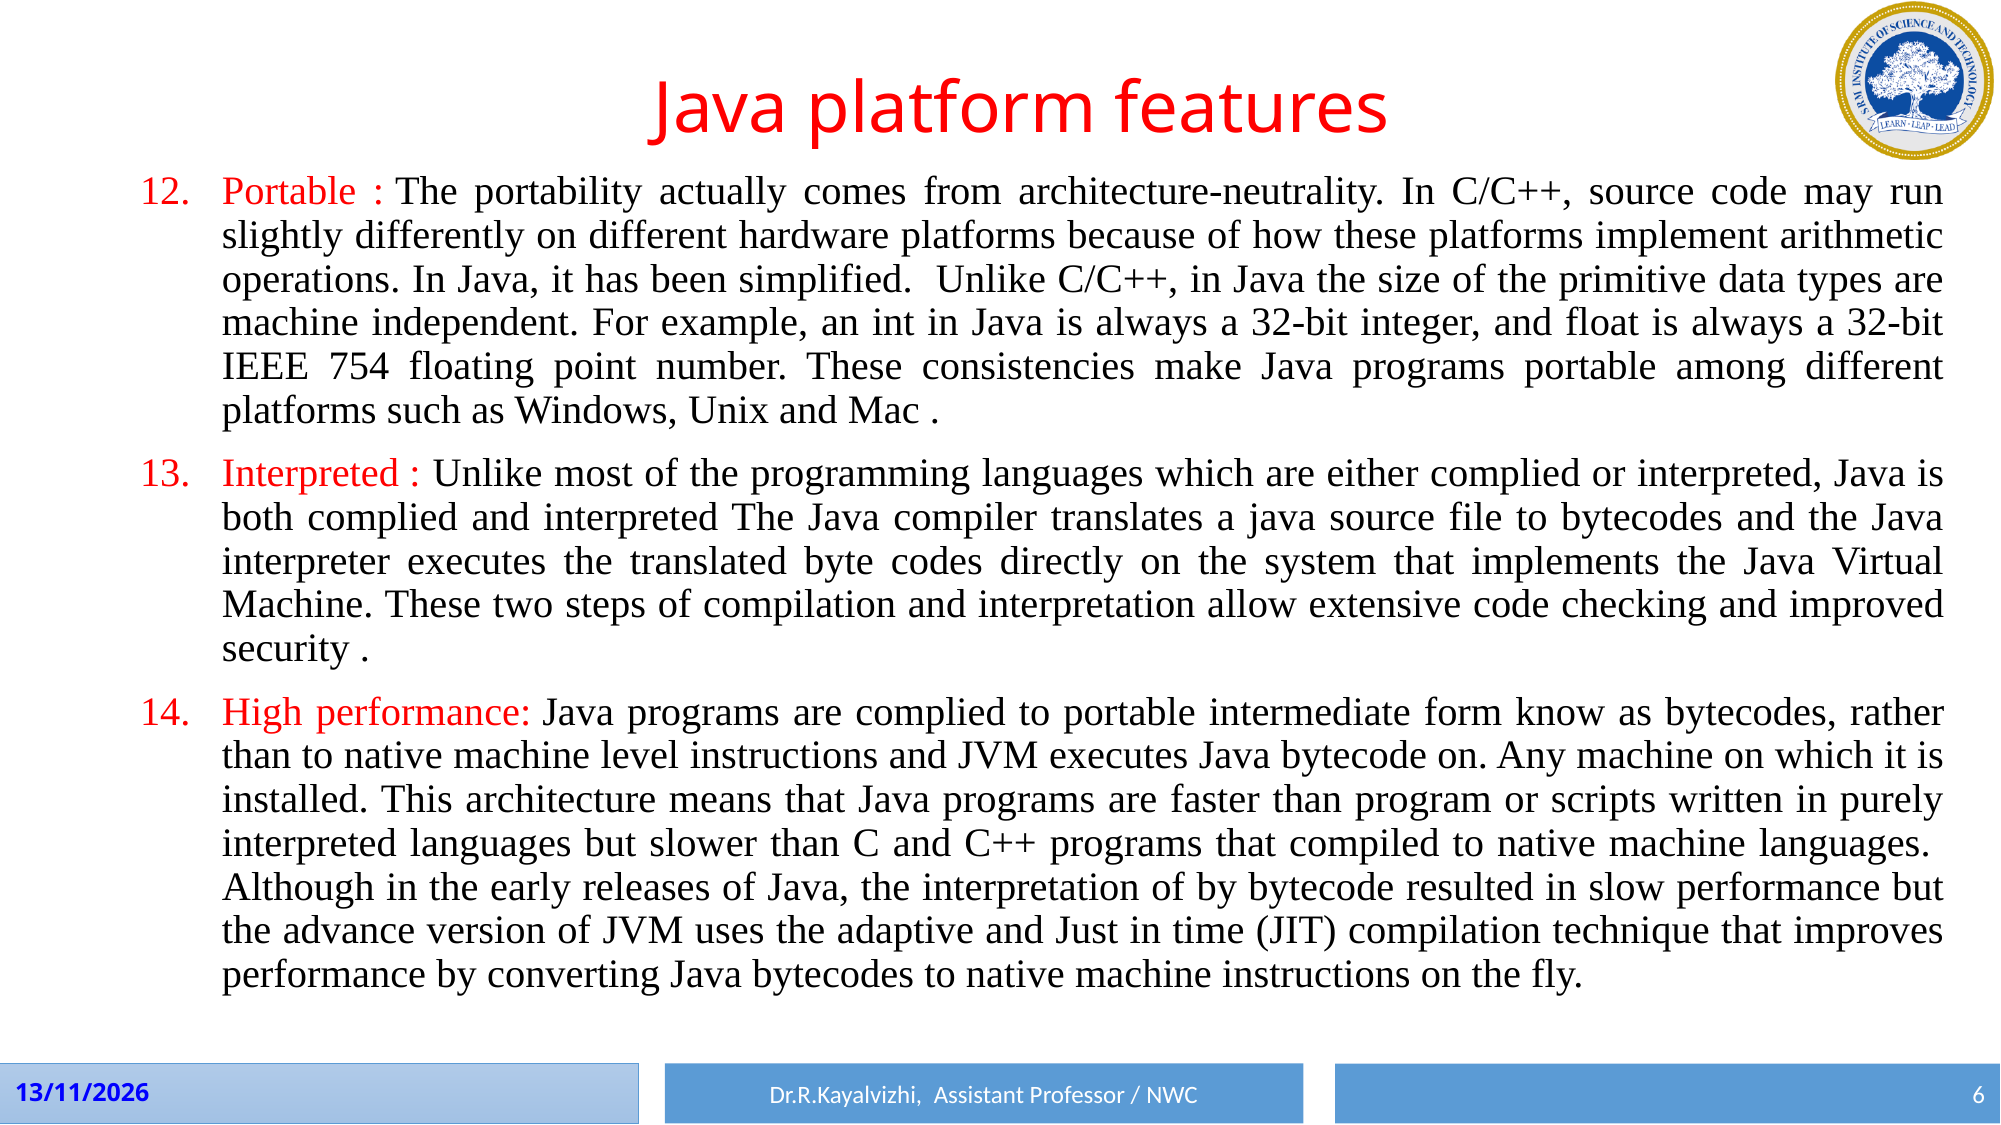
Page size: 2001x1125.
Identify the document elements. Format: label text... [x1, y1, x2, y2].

text_box Java platform features [521, 53, 1523, 154]
slide_number 6 [1335, 1063, 2000, 1124]
picture [1835, 1, 1994, 160]
list Portable : The portability actually comes from architecture-neutrality. In C/C++, source code may run slightly differently on different hardware platforms because of how these platforms implement arithmetic operations. In Java, it has been simplified. Unlike C/C++, in Java the size of the primitive data types are machine independent. For example, an int in Java is always a 32-bit integer, and float is always a 32-bit IEEE 754 floating point number. These consistencies make Java programs portable among different platforms such as Windows, Unix and Mac . Interpreted : Unlike most of the programming languages which are either complied or interpreted, Java is both complied and interpreted The Java compiler translates a java source file to bytecodes and the Java interpreter executes the translated byte codes directly on the system that implements the Java Virtual Machine. These two steps of compilation and interpretation allow extensive code checking and improved security . High performance: Java programs are complied to portable intermediate form know as bytecodes, rather than to native machine level instructions and JVM executes Java bytecode on. Any machine on which it is installed. This architecture means that Java programs are faster than program or scripts written in purely interpreted languages but slower than C and C++ programs that compiled to native machine languages. Although in the early releases of Java, the interpretation of by bytecode resulted in slow performance but the advance version of JVM uses the adaptive and Just in time (JIT) compilation technique that improves performance by converting Java bytecodes to native machine instructions on the fly. [125, 162, 1963, 1013]
text_box 10-08-2023 [0, 1063, 639, 1124]
text_box Dr.R.Kayalvizhi, Assistant Professor / NWC [664, 1063, 1304, 1124]
